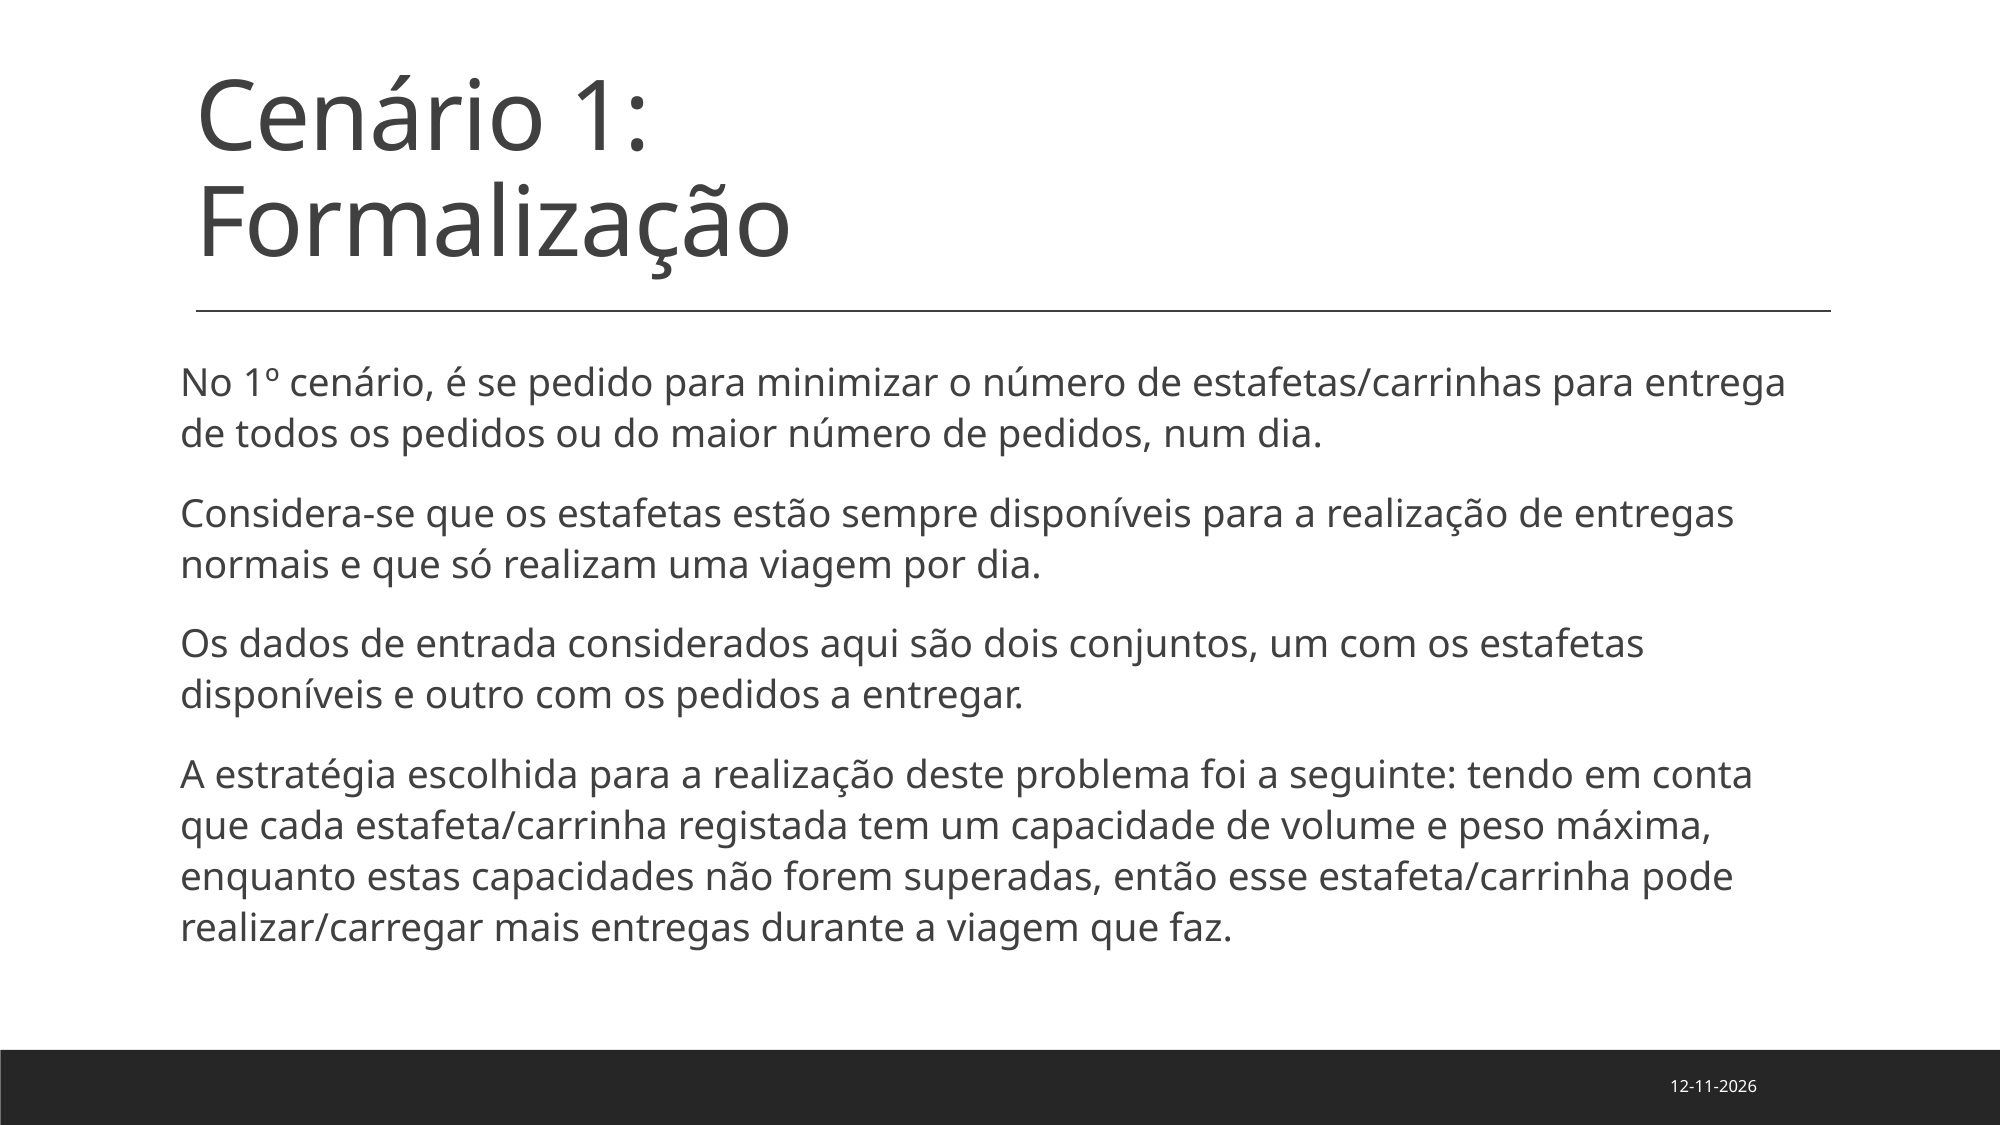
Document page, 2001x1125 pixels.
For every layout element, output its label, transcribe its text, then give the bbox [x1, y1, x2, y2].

title Cenário 1: Formalização [180, 47, 1830, 285]
list No 1º cenário, é se pedido para minimizar o número de estafetas/carrinhas para entrega de todos os pedidos ou do maior número de pedidos, num dia. Considera-se que os estafetas estão sempre disponíveis para a realização de entregas normais e que só realizam uma viagem por dia. Os dados de entrada considerados aqui são dois conjuntos, um com os estafetas disponíveis e outro com os pedidos a entregar. A estratégia escolhida para a realização deste problema foi a seguinte: tendo em conta que cada estafeta/carrinha registada tem um capacidade de volume e peso máxima, enquanto estas capacidades não forem superadas, então esse estafeta/carrinha pode realizar/carregar mais entregas durante a viagem que faz. [180, 345, 1830, 963]
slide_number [1348, 1057, 1773, 1118]
